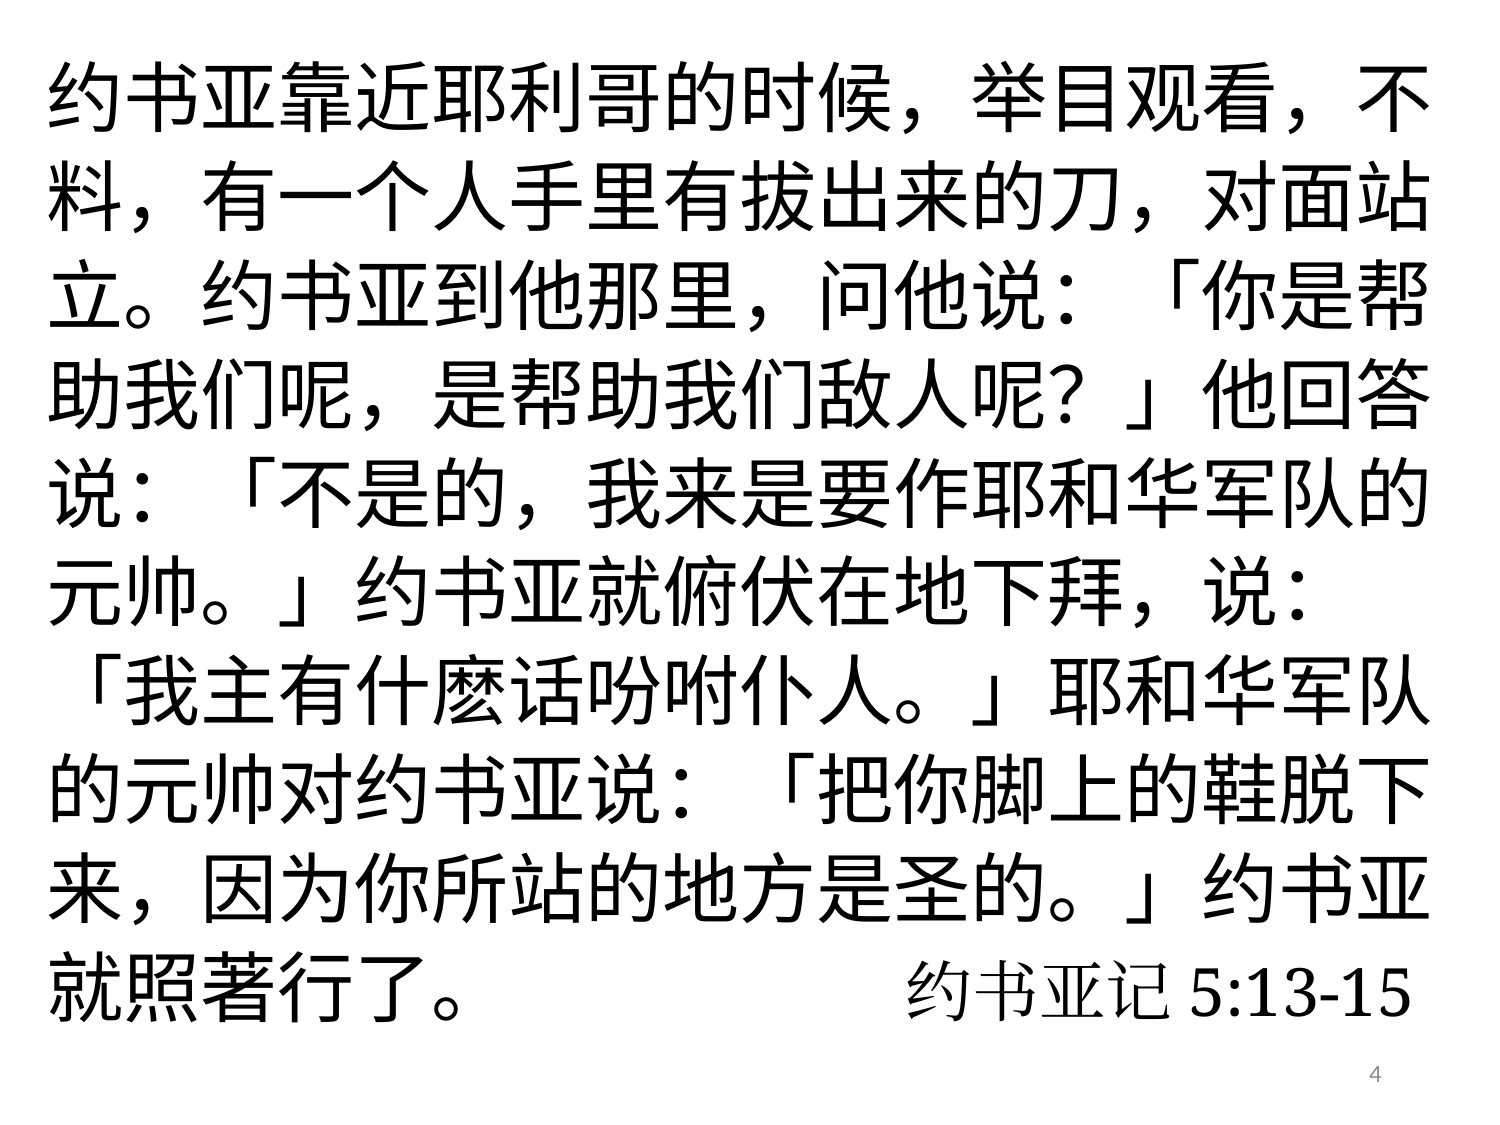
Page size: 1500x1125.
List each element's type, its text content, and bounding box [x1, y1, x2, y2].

text_box 约书亚靠近耶利哥的时候，举目观看，不料，有一个人手里有拔出来的刀，对面站立。约书亚到他那里，问他说：「你是帮助我们呢，是帮助我们敌人呢？」他回答说：「不是的，我来是要作耶和华军队的元帅。」约书亚就俯伏在地下拜，说：「我主有什麽话吩咐仆人。」耶和华军队的元帅对约书亚说：「把你脚上的鞋脱下来，因为你所站的地方是圣的。」约书亚就照著行了。 约书亚记5:13-15 [32, 35, 1475, 1040]
slide_number 4 [1059, 1042, 1397, 1103]
